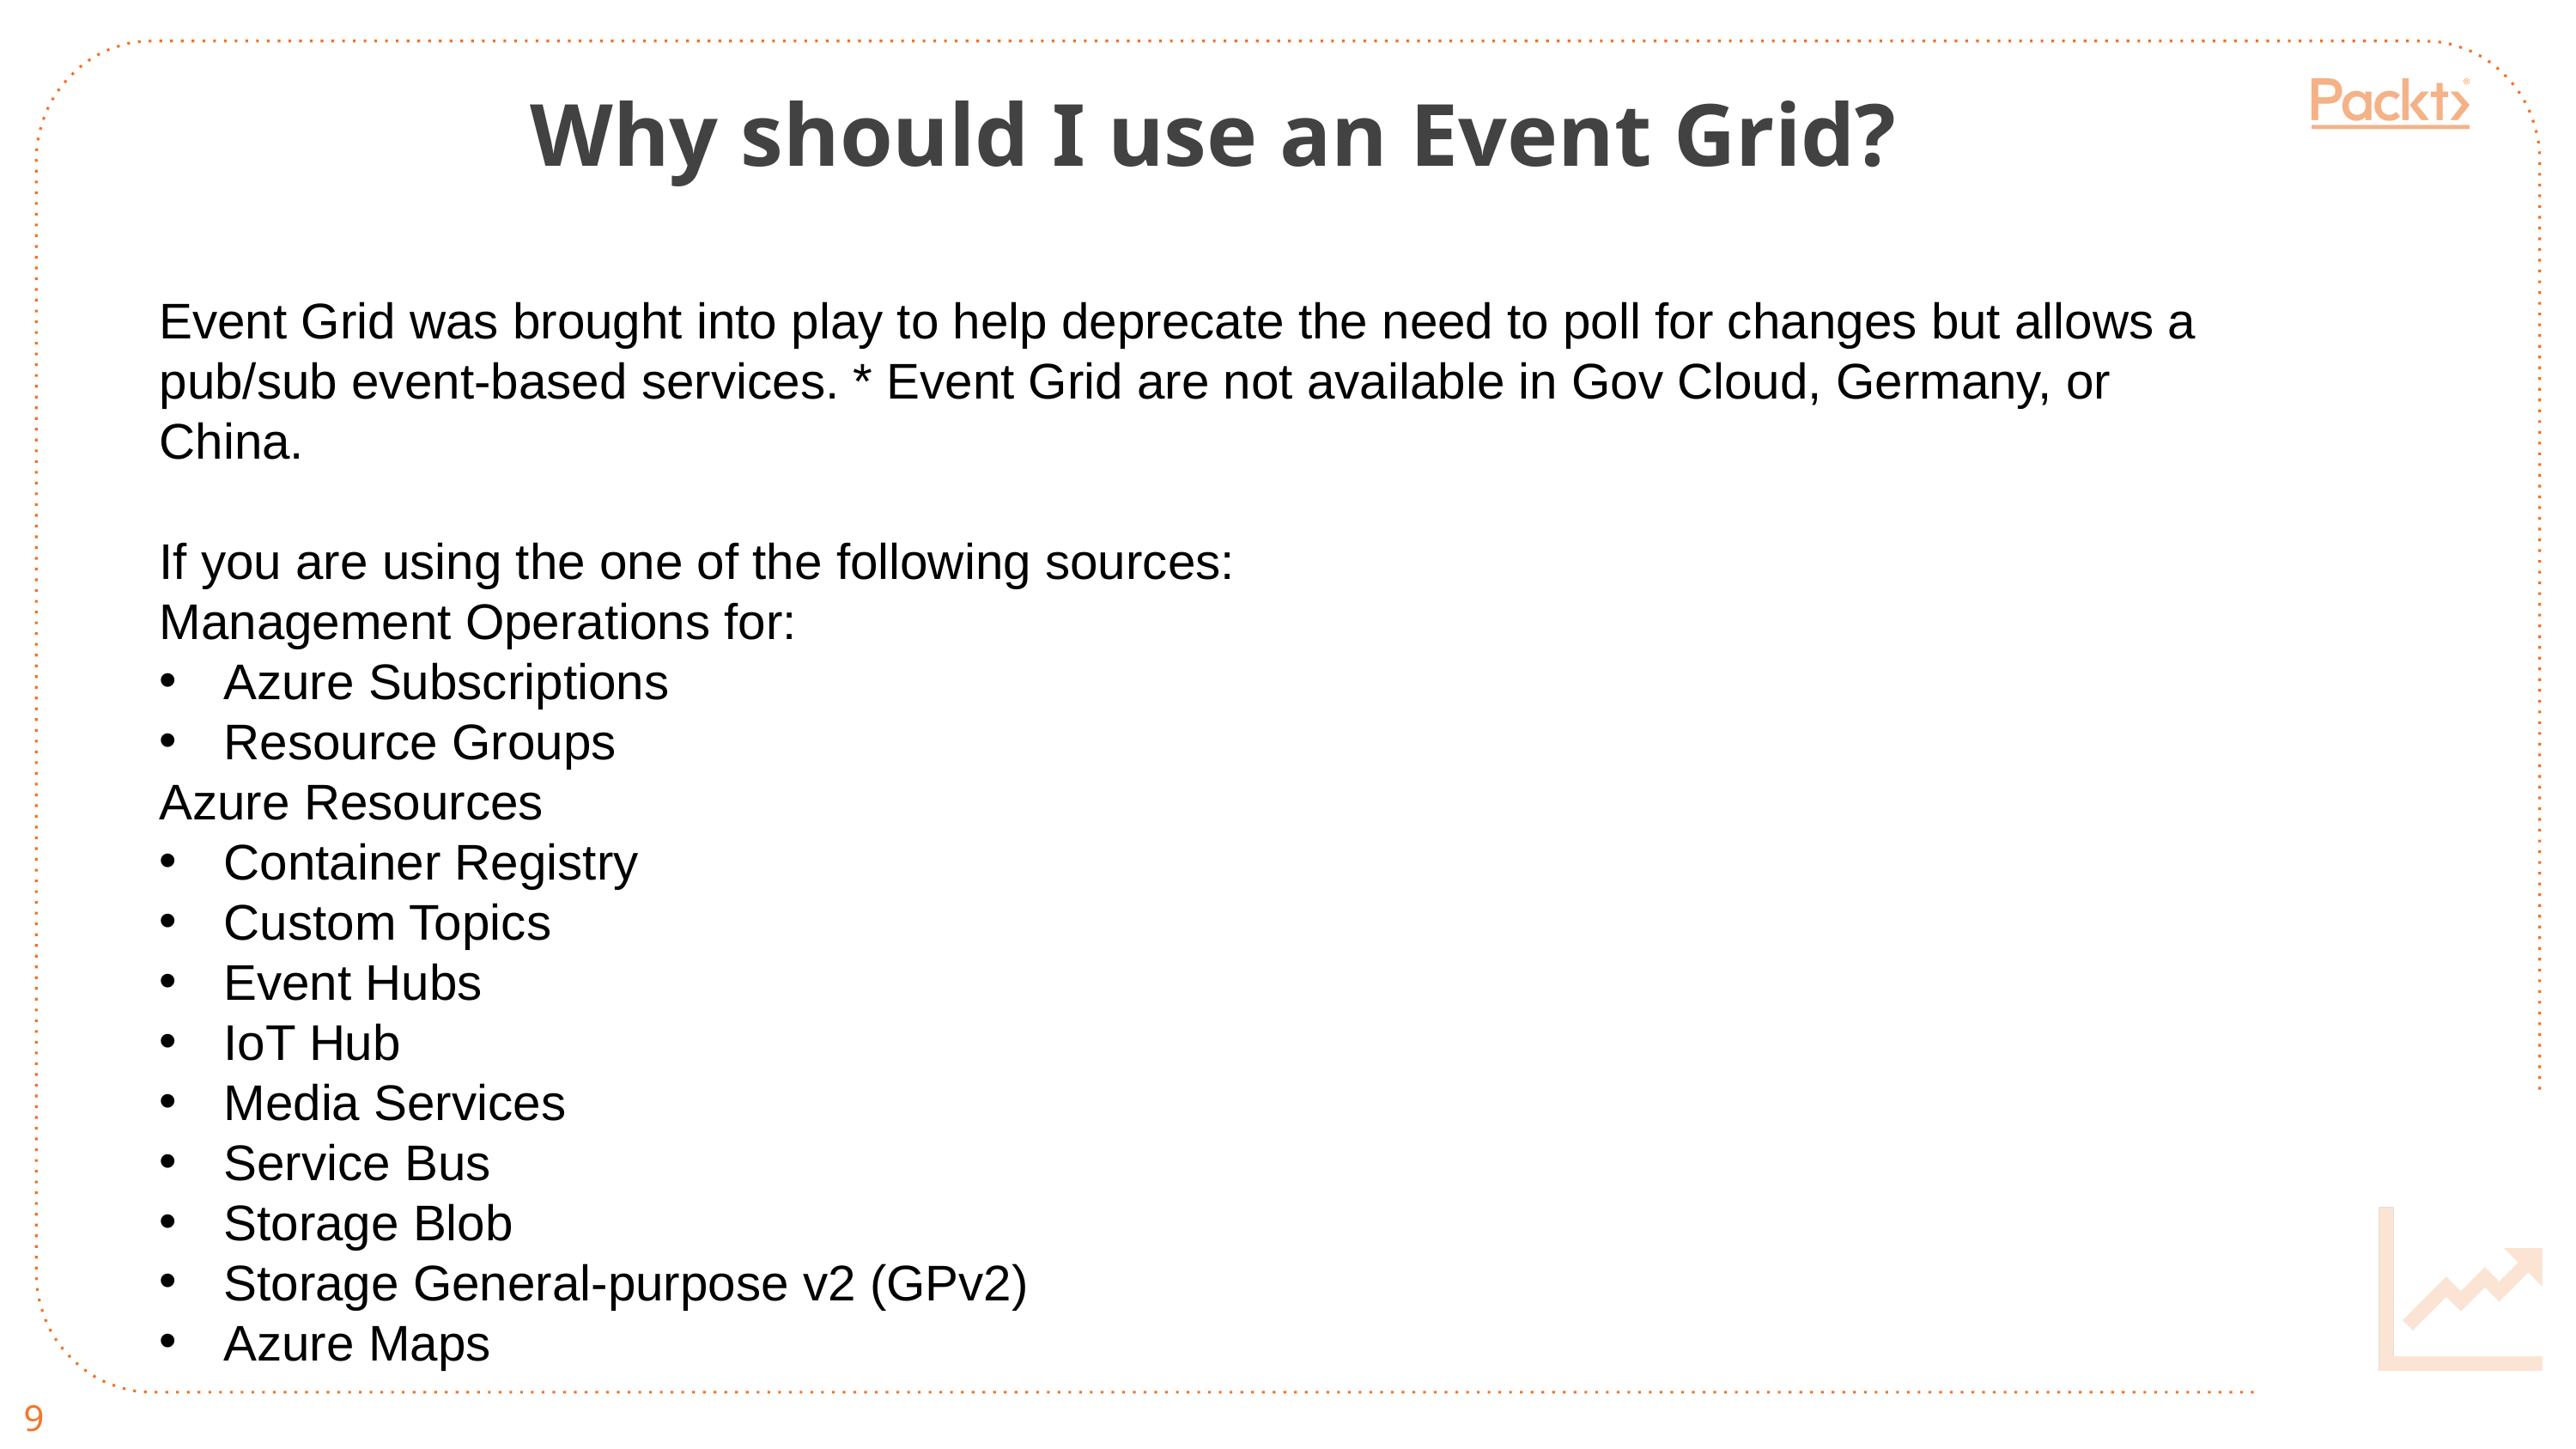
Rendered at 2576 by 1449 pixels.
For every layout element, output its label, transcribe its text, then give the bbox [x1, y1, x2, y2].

text_box 9 [0, 1388, 69, 1446]
text_box Event Grid was brought into play to help deprecate the need to poll for changes but allows a pub/sub event-based services. * Event Grid are not available in Gov Cloud, Germany, or China. If you are using the one of the following sources: Management Operations for: Azure Subscriptions Resource Groups Azure Resources Container Registry Custom Topics Event Hubs IoT Hub Media Services Service Bus Storage Blob Storage General-purpose v2 (GPv2) Azure Maps [146, 282, 2282, 1378]
picture [2345, 1173, 2576, 1404]
picture [2303, 74, 2478, 133]
text_box Why should I use an Event Grid? [146, 73, 2282, 206]
